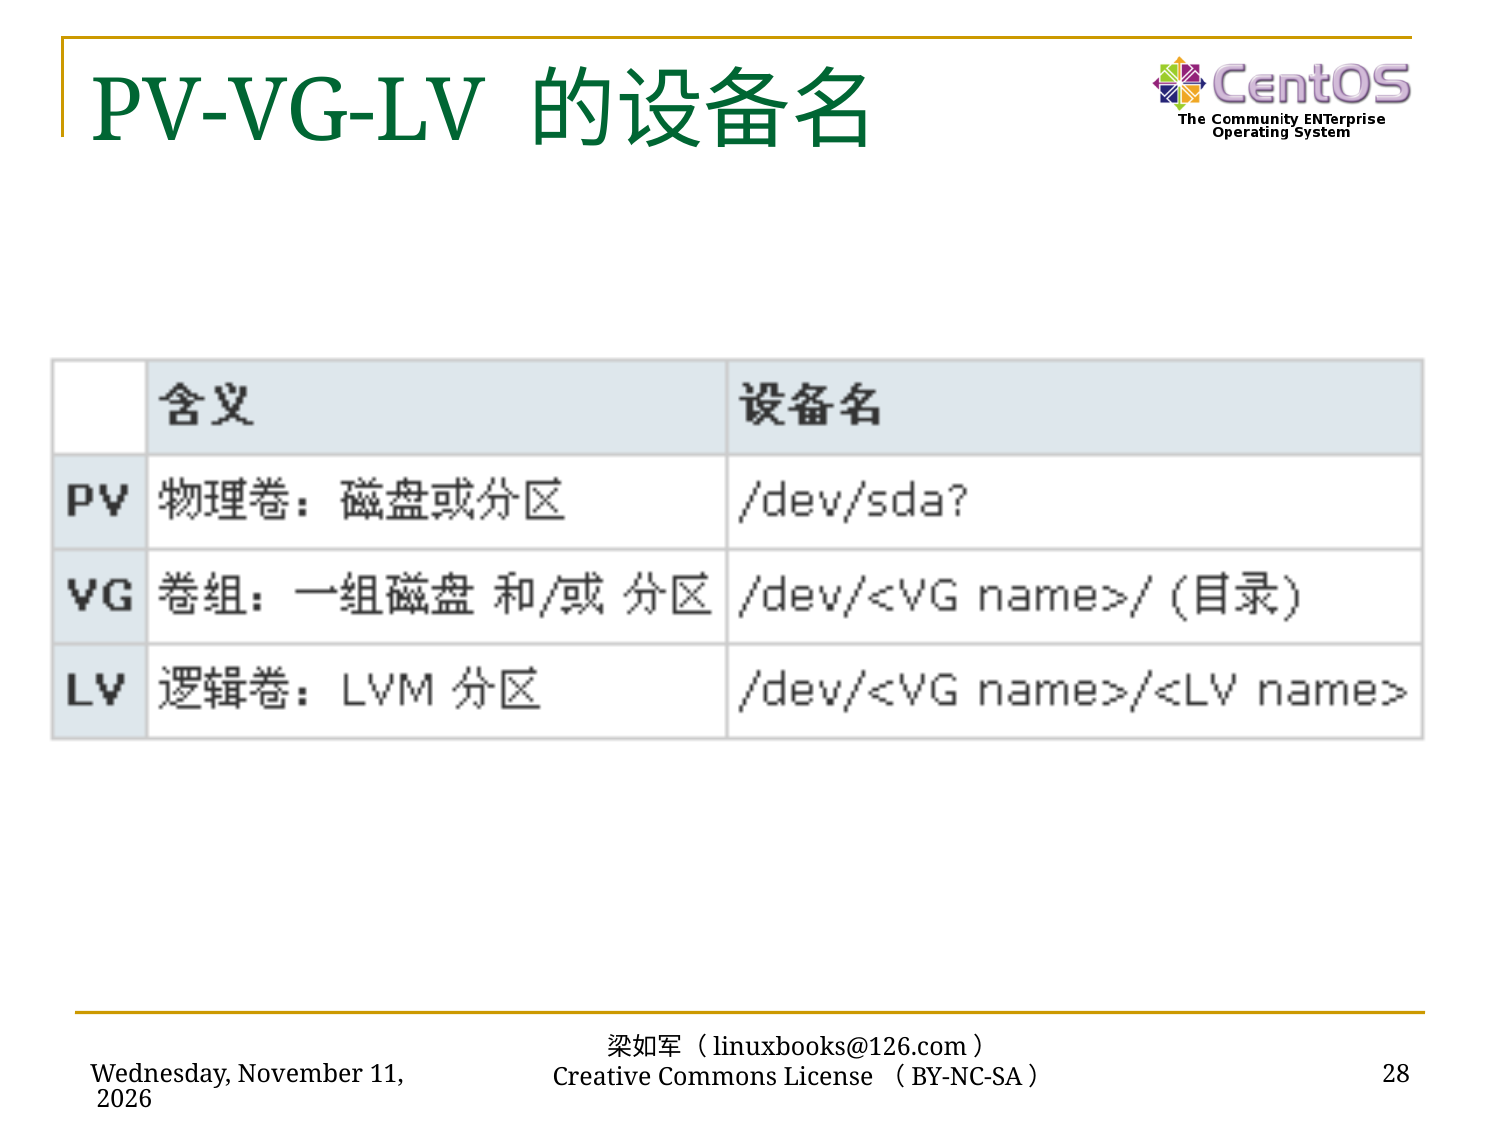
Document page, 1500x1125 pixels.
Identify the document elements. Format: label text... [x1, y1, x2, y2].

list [37, 349, 1436, 752]
slide_number 28 [1074, 1023, 1426, 1100]
title PV-VG-LV 的设备名 [74, 45, 1426, 233]
footer 梁如军（linuxbooks@126.com） Creative Commons License（BY-NC-SA） [359, 1022, 1247, 1099]
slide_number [74, 1023, 426, 1100]
